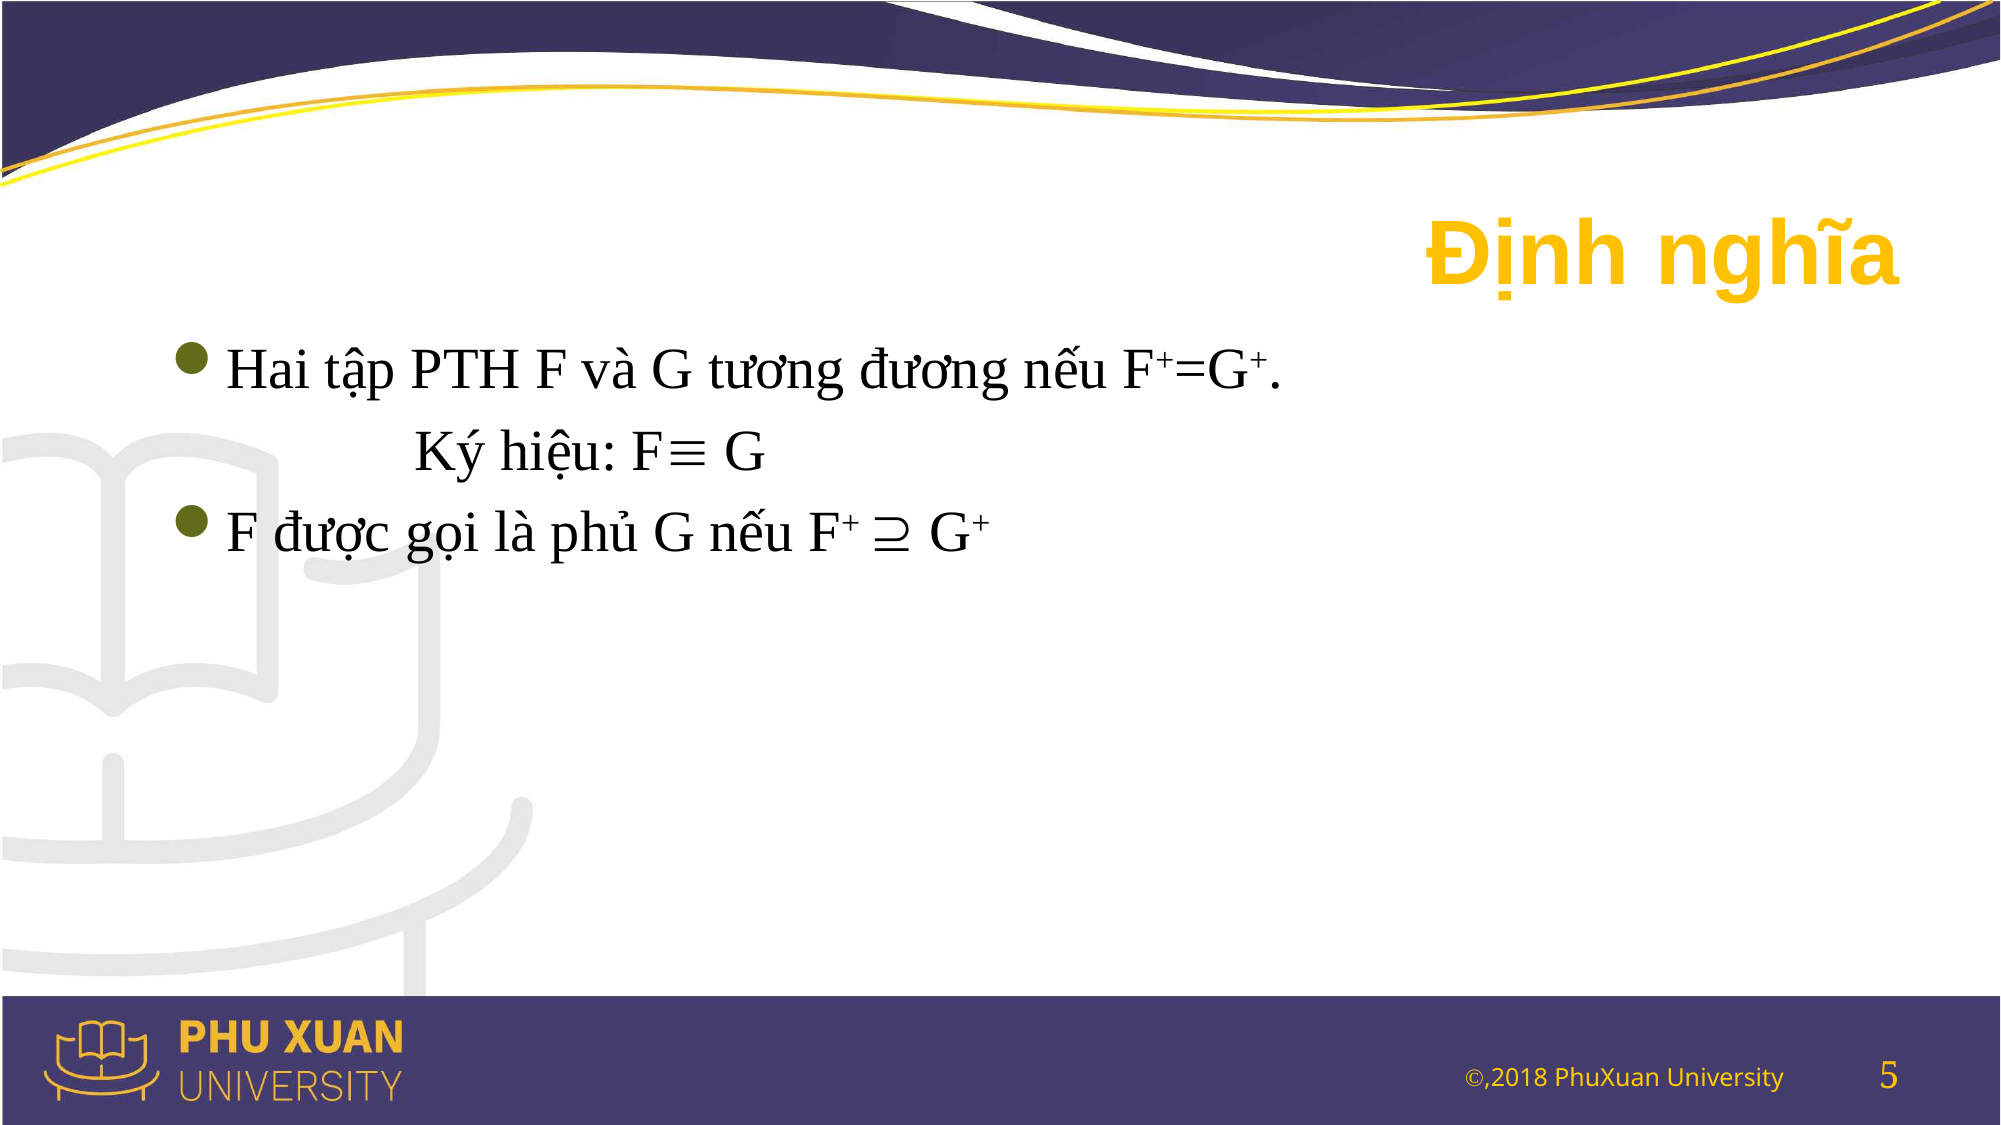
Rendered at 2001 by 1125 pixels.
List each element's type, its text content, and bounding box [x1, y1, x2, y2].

picture [0, 0, 2001, 1125]
title Định nghĩa [99, 115, 1900, 304]
slide_number 5 [1733, 1042, 1900, 1103]
list Hai tập PTH F và G tương đương nếu F+=G+. Ký hiệu: F G F được gọi là phủ G nếu F+  G+ [99, 322, 1900, 1043]
